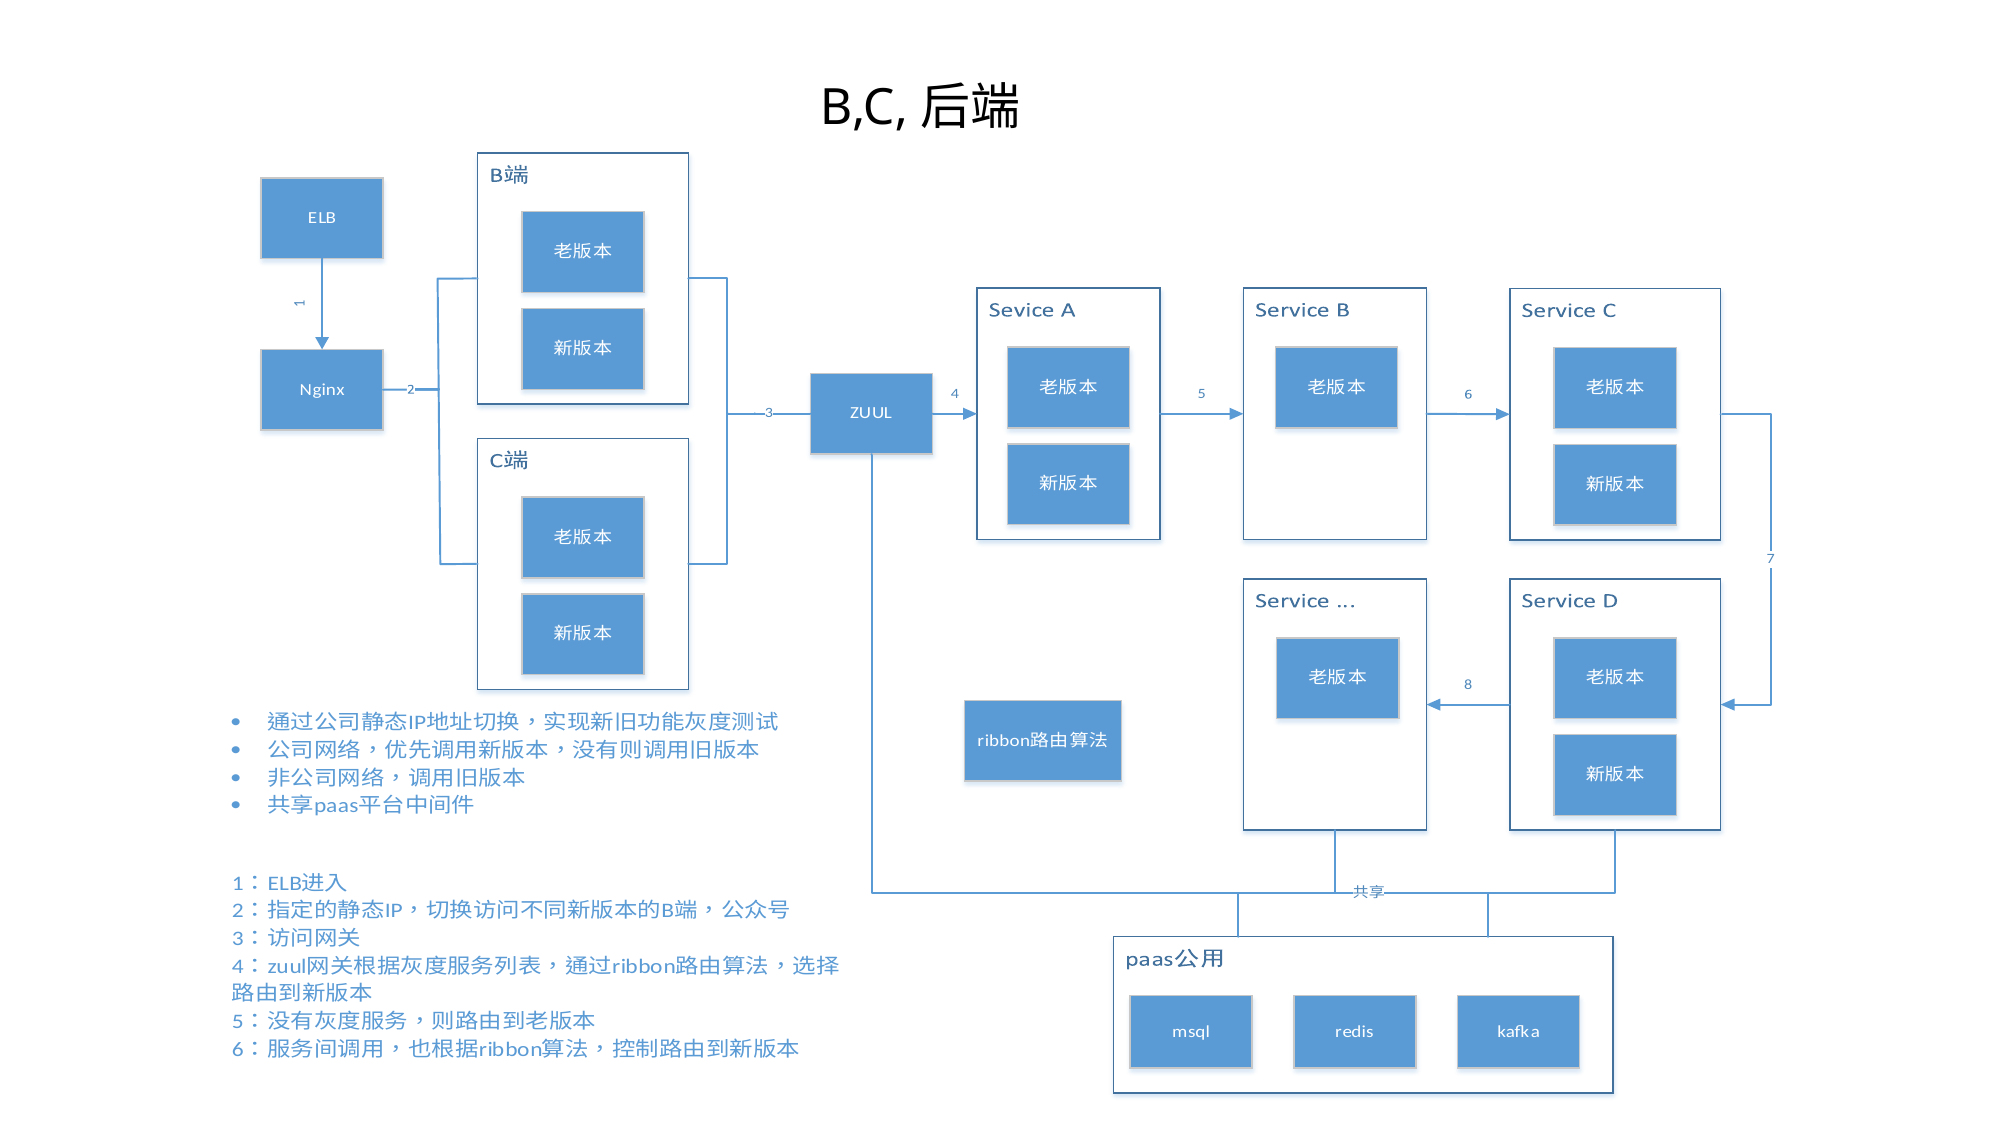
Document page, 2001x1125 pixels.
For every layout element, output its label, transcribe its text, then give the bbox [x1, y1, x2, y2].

picture [217, 148, 1782, 1103]
subtitle B,C,后端 [169, 73, 1670, 185]
